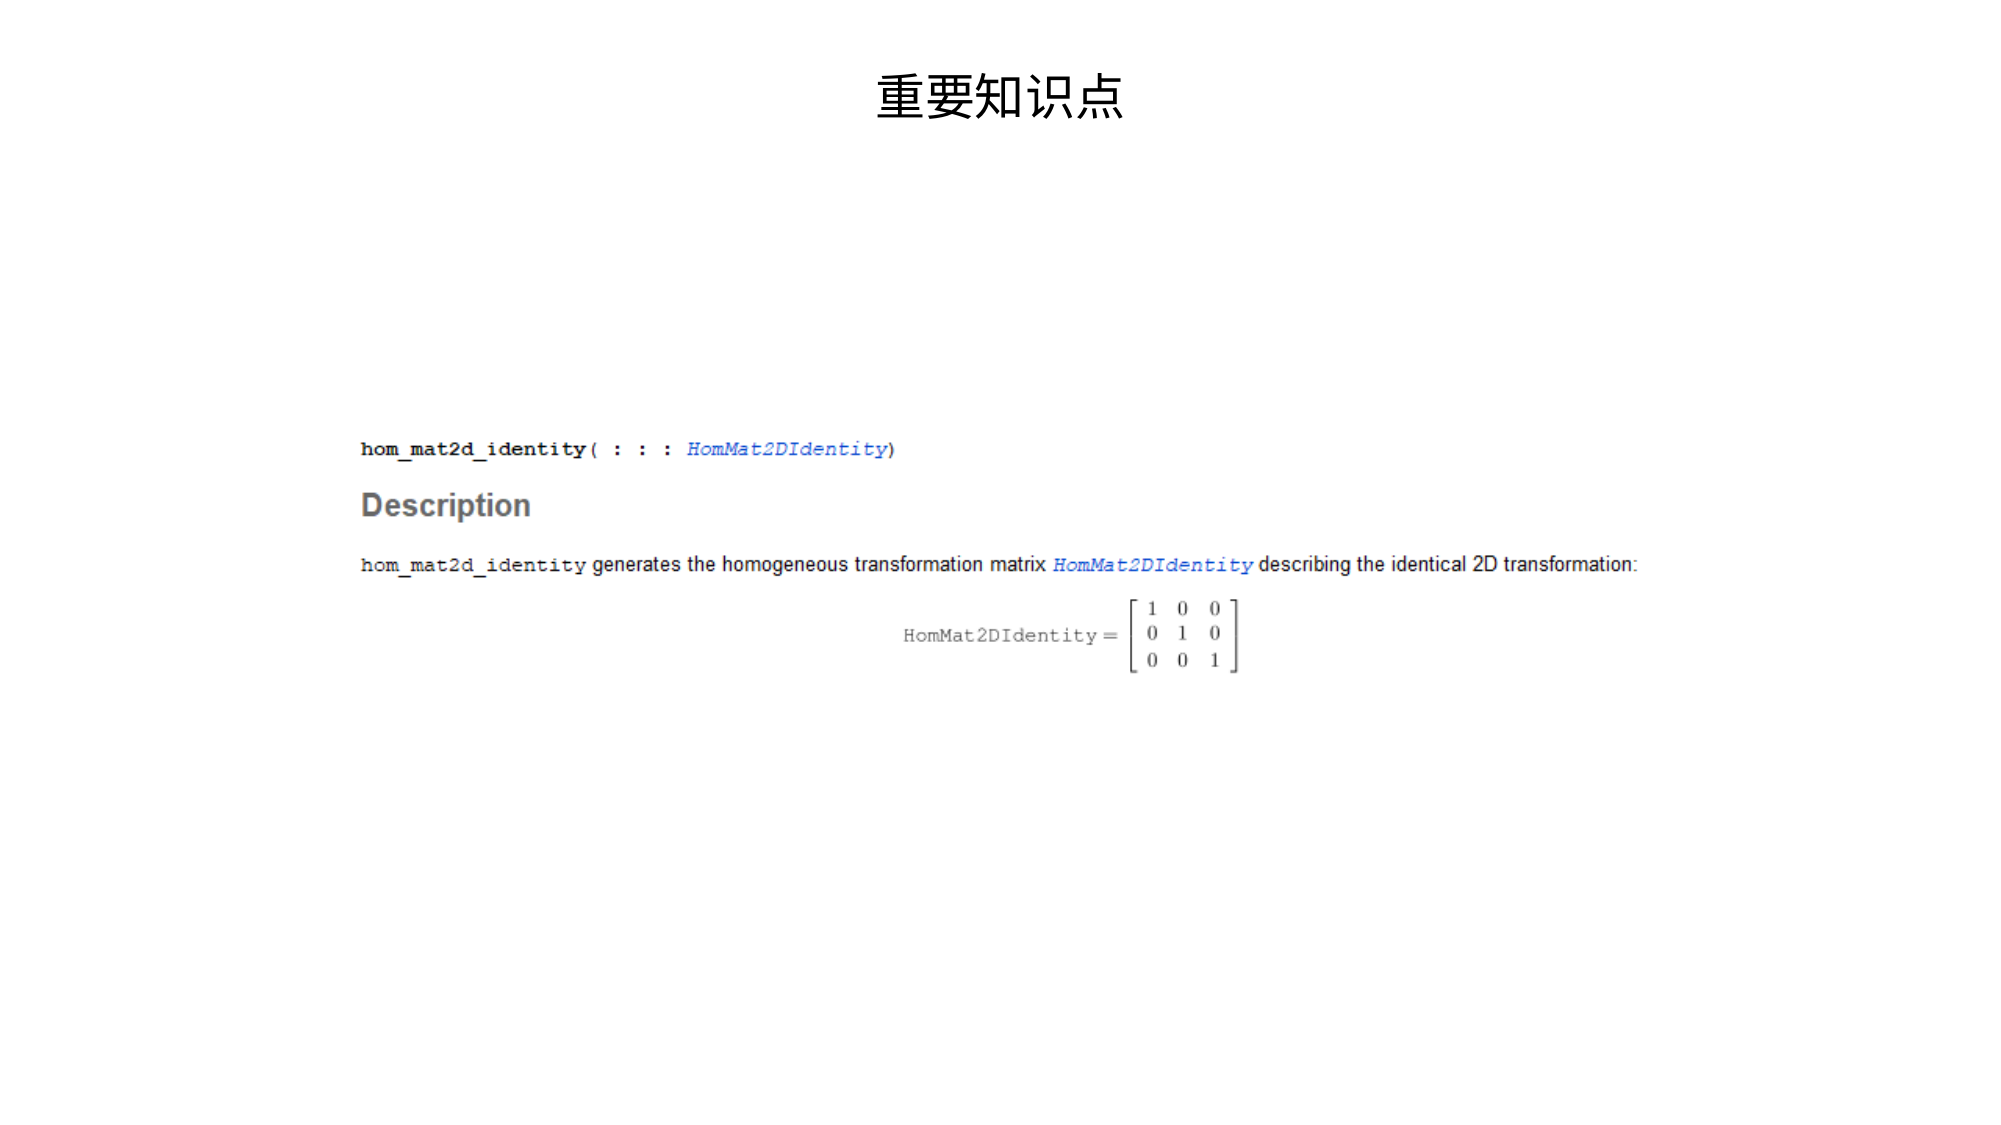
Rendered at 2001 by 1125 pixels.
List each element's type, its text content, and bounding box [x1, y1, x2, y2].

subtitle 重要知识点 [249, 64, 1750, 337]
picture [344, 424, 1656, 701]
